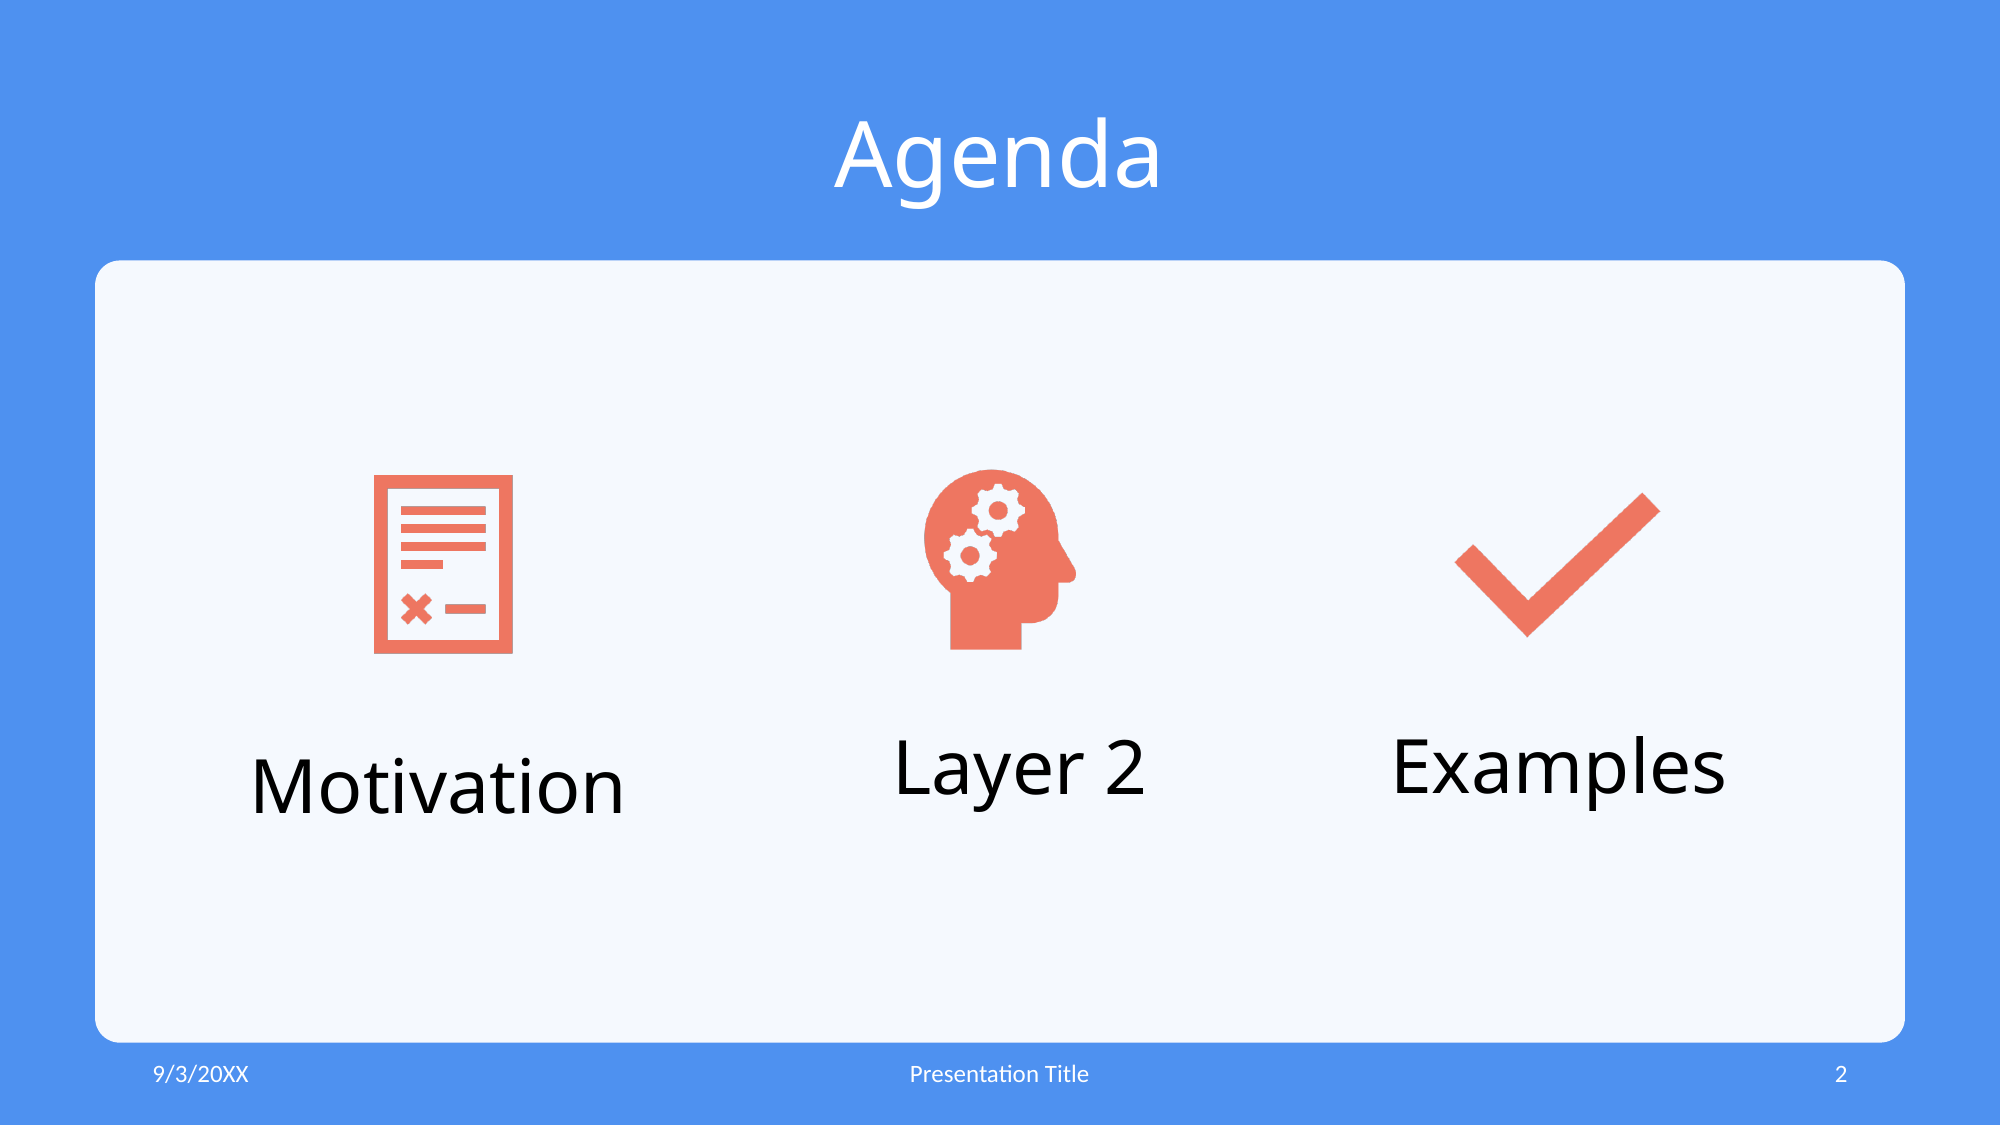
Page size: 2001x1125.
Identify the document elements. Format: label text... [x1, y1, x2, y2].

text_box [94, 259, 1906, 1044]
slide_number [137, 1042, 588, 1103]
slide_number 2 [1412, 1042, 1863, 1103]
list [137, 295, 1863, 1010]
text_box [0, 0, 2000, 1125]
title Agenda [137, 75, 1863, 241]
footer Presentation Title [662, 1042, 1338, 1103]
